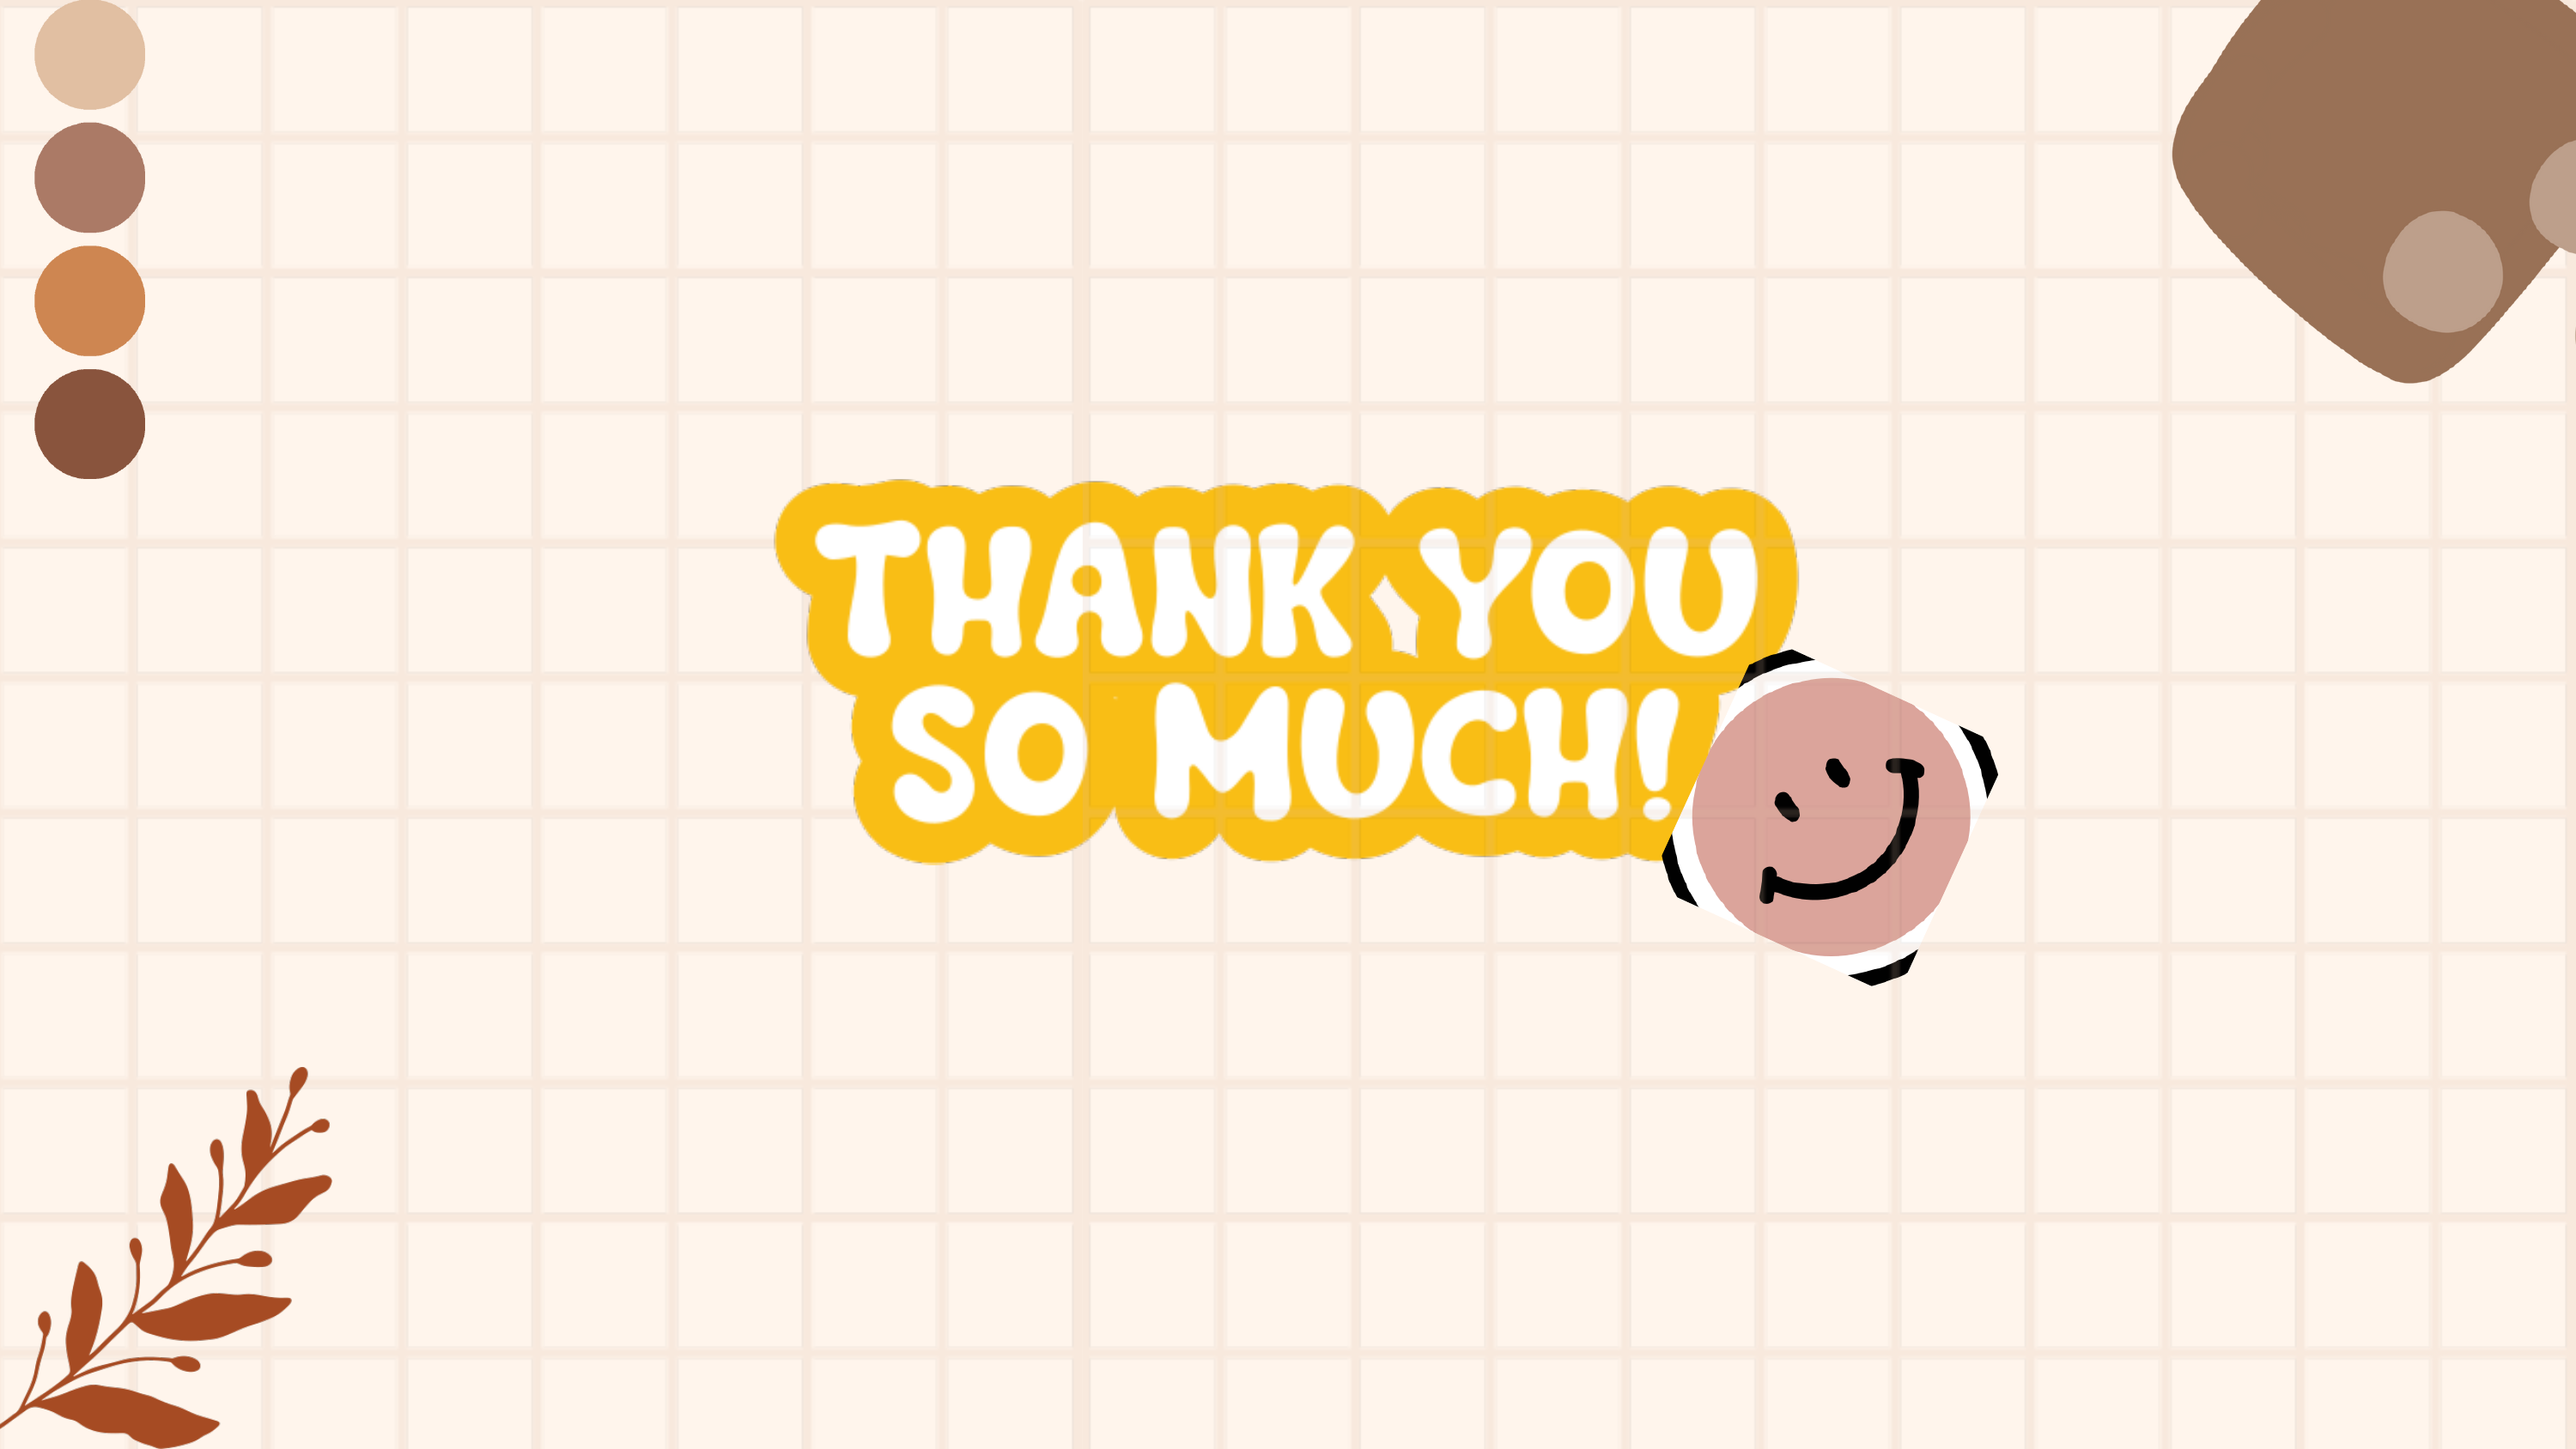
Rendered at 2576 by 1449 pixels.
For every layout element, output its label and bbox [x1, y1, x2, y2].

text_box [0, 0, 1082, 1449]
text_box [0, 1066, 332, 1449]
text_box [772, 478, 1082, 865]
text_box [34, 0, 145, 479]
text_box [2171, 0, 2576, 391]
text_box [1082, 0, 2576, 1449]
